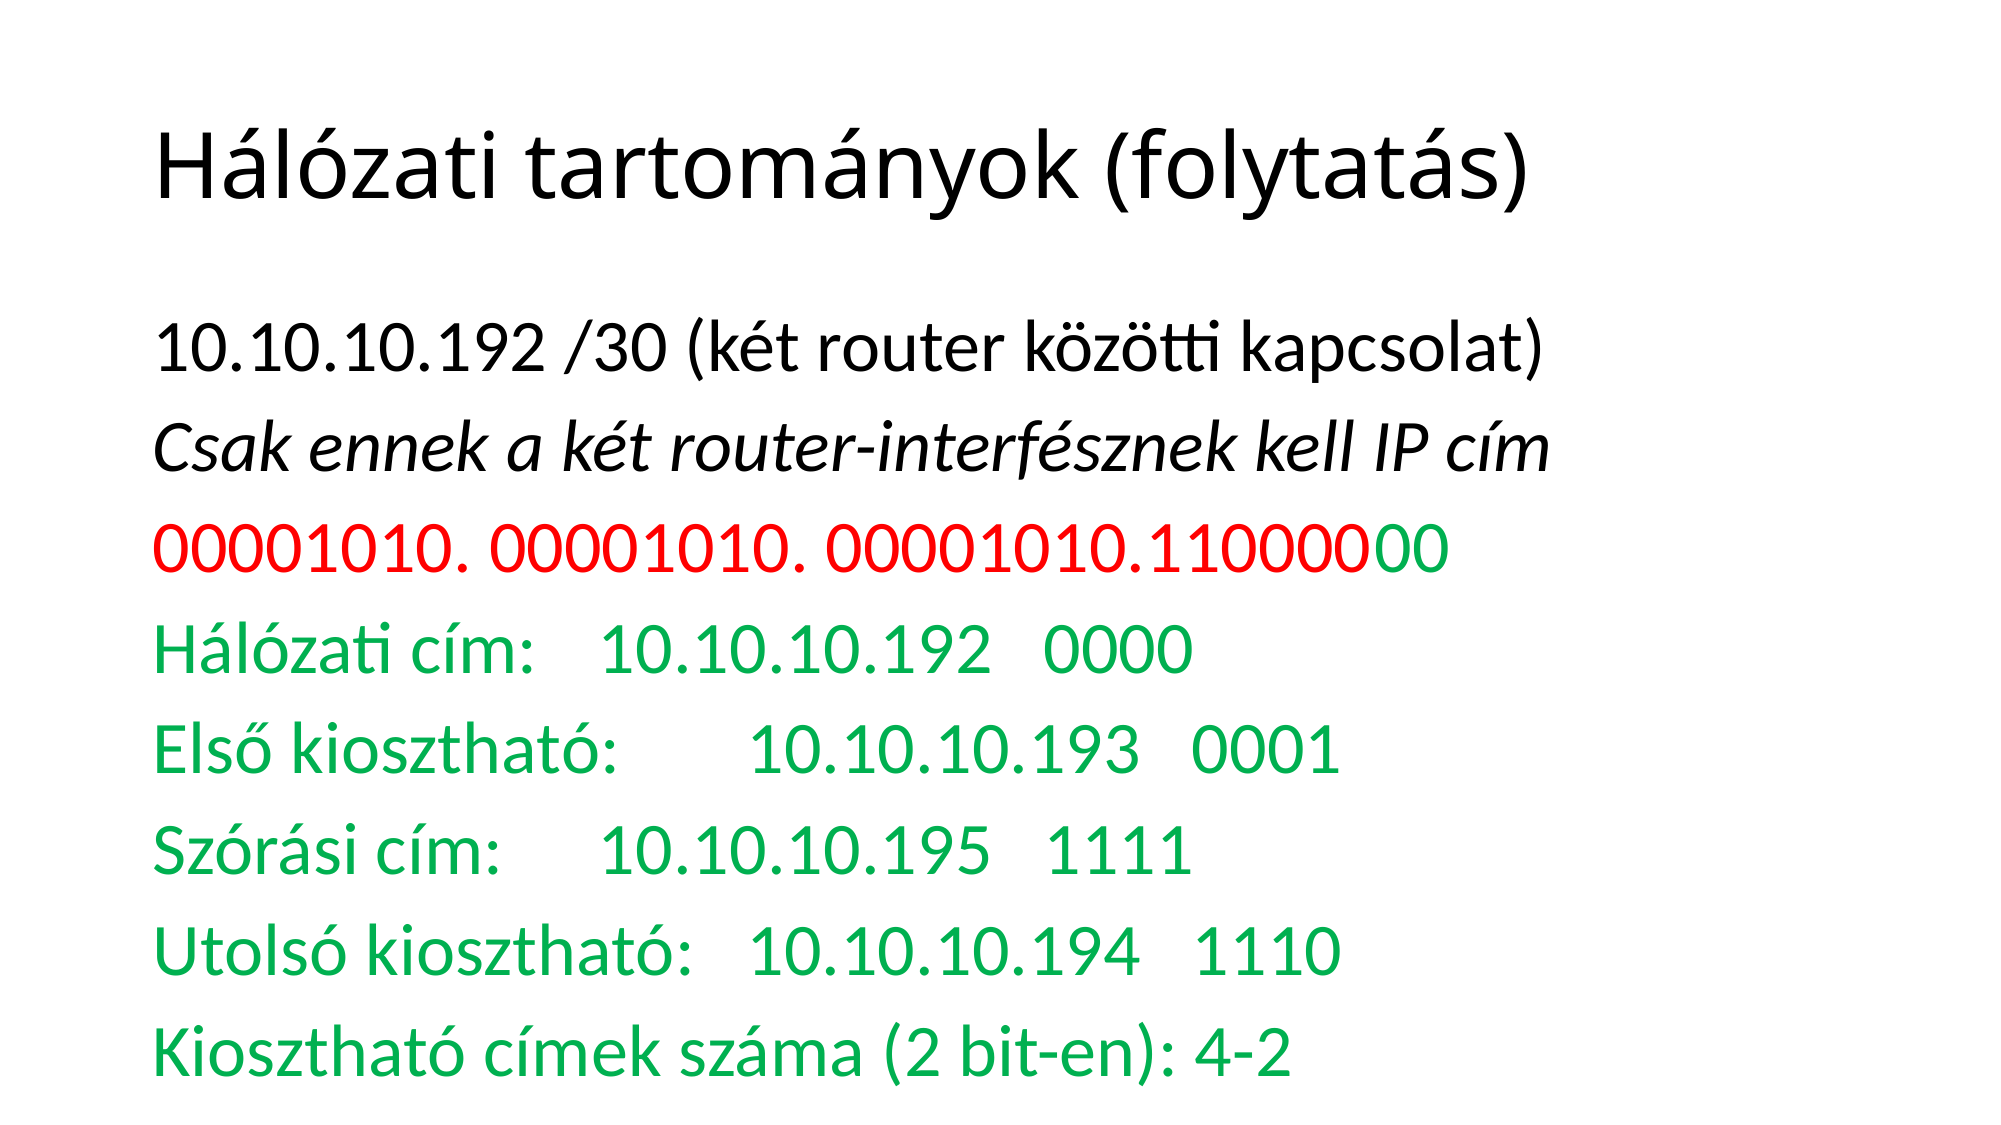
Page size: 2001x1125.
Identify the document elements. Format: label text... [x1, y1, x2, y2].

title Hálózati tartományok (folytatás) [137, 59, 1863, 278]
list 10.10.10.192 /30 (két router közötti kapcsolat) Csak ennek a két router-interfésznek kell IP cím 00001010. 00001010. 00001010.11000000 Hálózati cím: 10.10.10.192 0000 Első kiosztható: 10.10.10.193 0001 Szórási cím: 10.10.10.195 1111 Utolsó kiosztható: 10.10.10.194 1110 Kiosztható címek száma (2 bit-en): 4-2 [137, 299, 1863, 1107]
